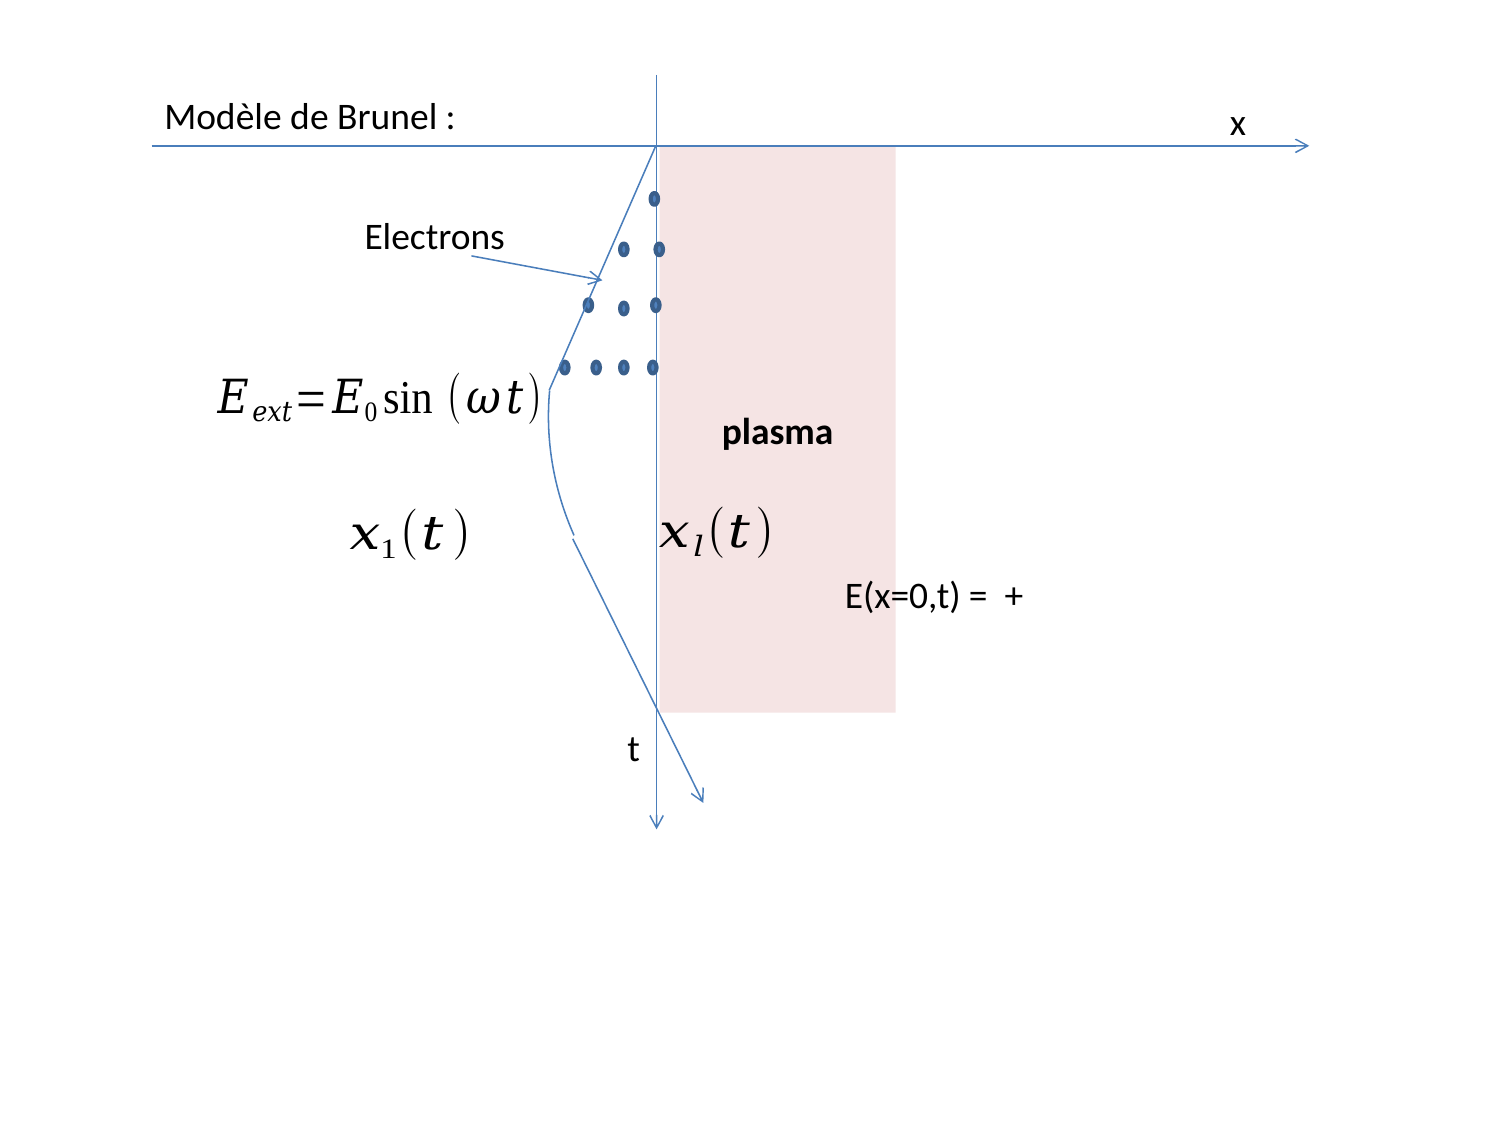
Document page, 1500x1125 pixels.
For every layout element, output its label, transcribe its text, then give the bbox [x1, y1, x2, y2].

text_box Modèle de Brunel : [149, 85, 480, 145]
text_box [547, 398, 652, 536]
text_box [572, 538, 704, 804]
text_box x [1215, 90, 1262, 145]
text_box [548, 145, 657, 391]
text_box plasma [660, 155, 898, 715]
text_box [662, 242, 666, 257]
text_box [471, 255, 543, 281]
text_box [660, 407, 837, 503]
text_box Electrons [349, 204, 529, 265]
